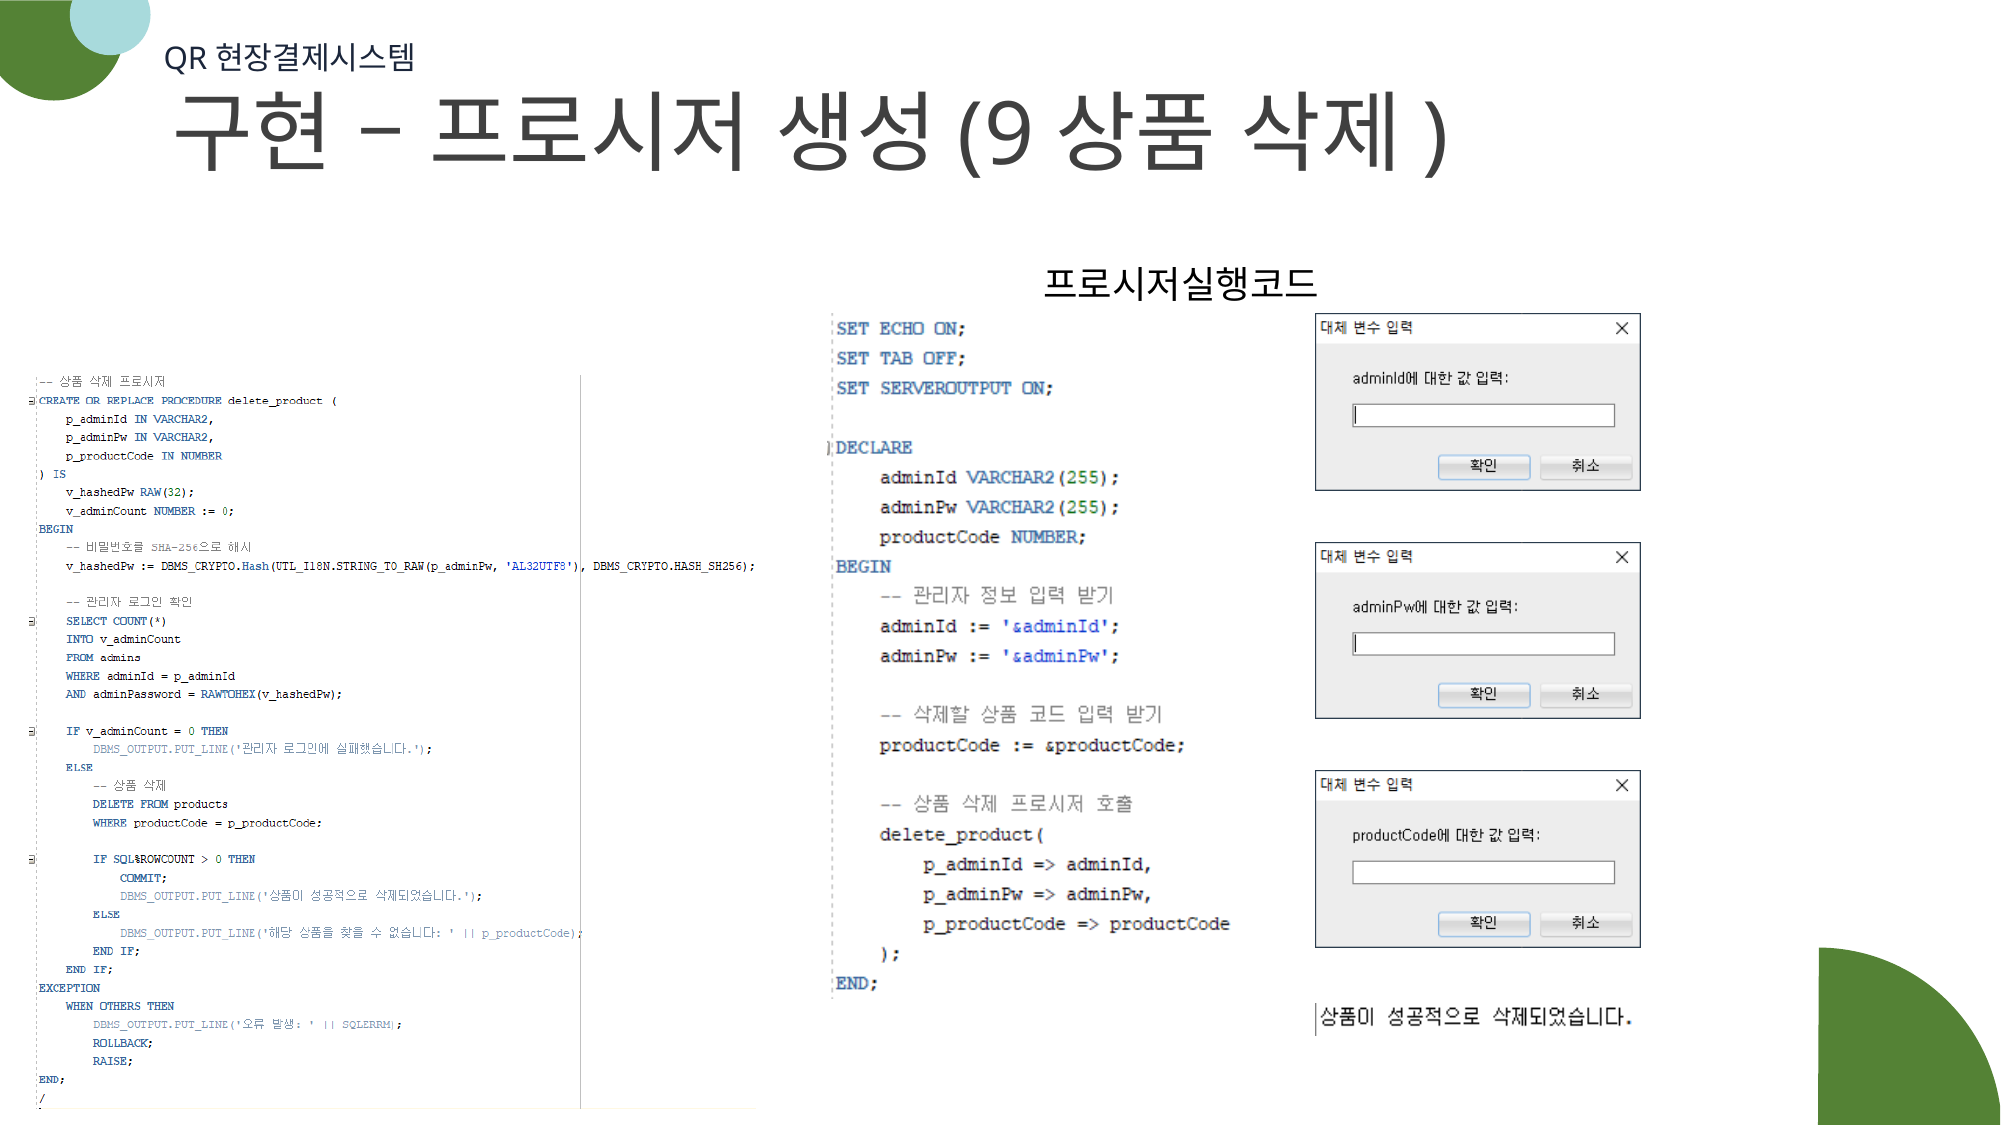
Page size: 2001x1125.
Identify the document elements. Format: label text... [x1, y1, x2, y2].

picture [1315, 313, 1641, 491]
picture [1315, 770, 1641, 948]
picture [827, 313, 1245, 999]
picture [1315, 1003, 1641, 1036]
text_box 구현 – 프로시저 생성(9상품 삭제) [157, 69, 1805, 190]
picture [1315, 542, 1641, 719]
picture [29, 375, 756, 1109]
text_box 프로시저실행코드 [1028, 253, 1335, 314]
